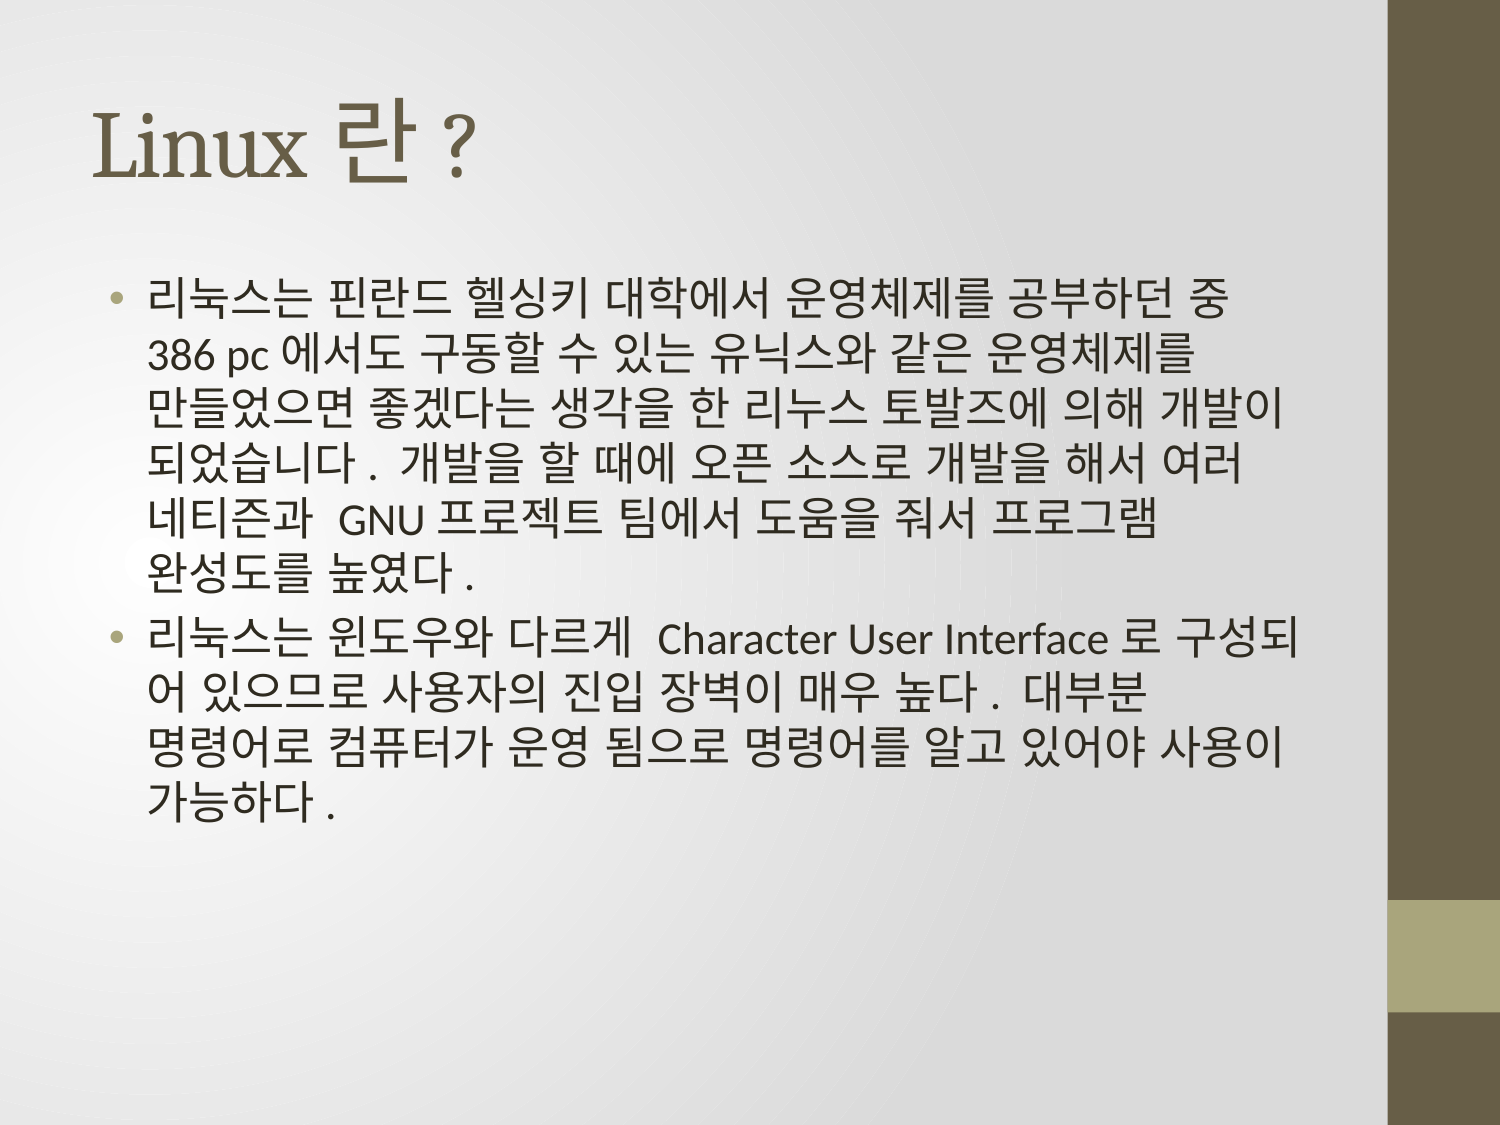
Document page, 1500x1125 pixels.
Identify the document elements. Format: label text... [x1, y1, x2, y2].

list 리눅스는 핀란드 헬싱키 대학에서 운영체제를 공부하던 중 386 pc에서도 구동할 수 있는 유닉스와 같은 운영체제를 만들었으면 좋겠다는 생각을 한 리누스 토발즈에 의해 개발이 되었습니다. 개발을 할 때에 오픈 소스로 개발을 해서 여러 네티즌과 GNU프로젝트 팀에서 도움을 줘서 프로그램 완성도를 높였다. 리눅스는 윈도우와 다르게 Character User Interface로 구성되 어 있으므로 사용자의 진입 장벽이 매우 높다. 대부분 명령어로 컴퓨터가 운영 됨으로 명령어를 알고 있어야 사용이 가능하다. [75, 262, 1325, 1050]
title Linux란? [75, 45, 1325, 233]
